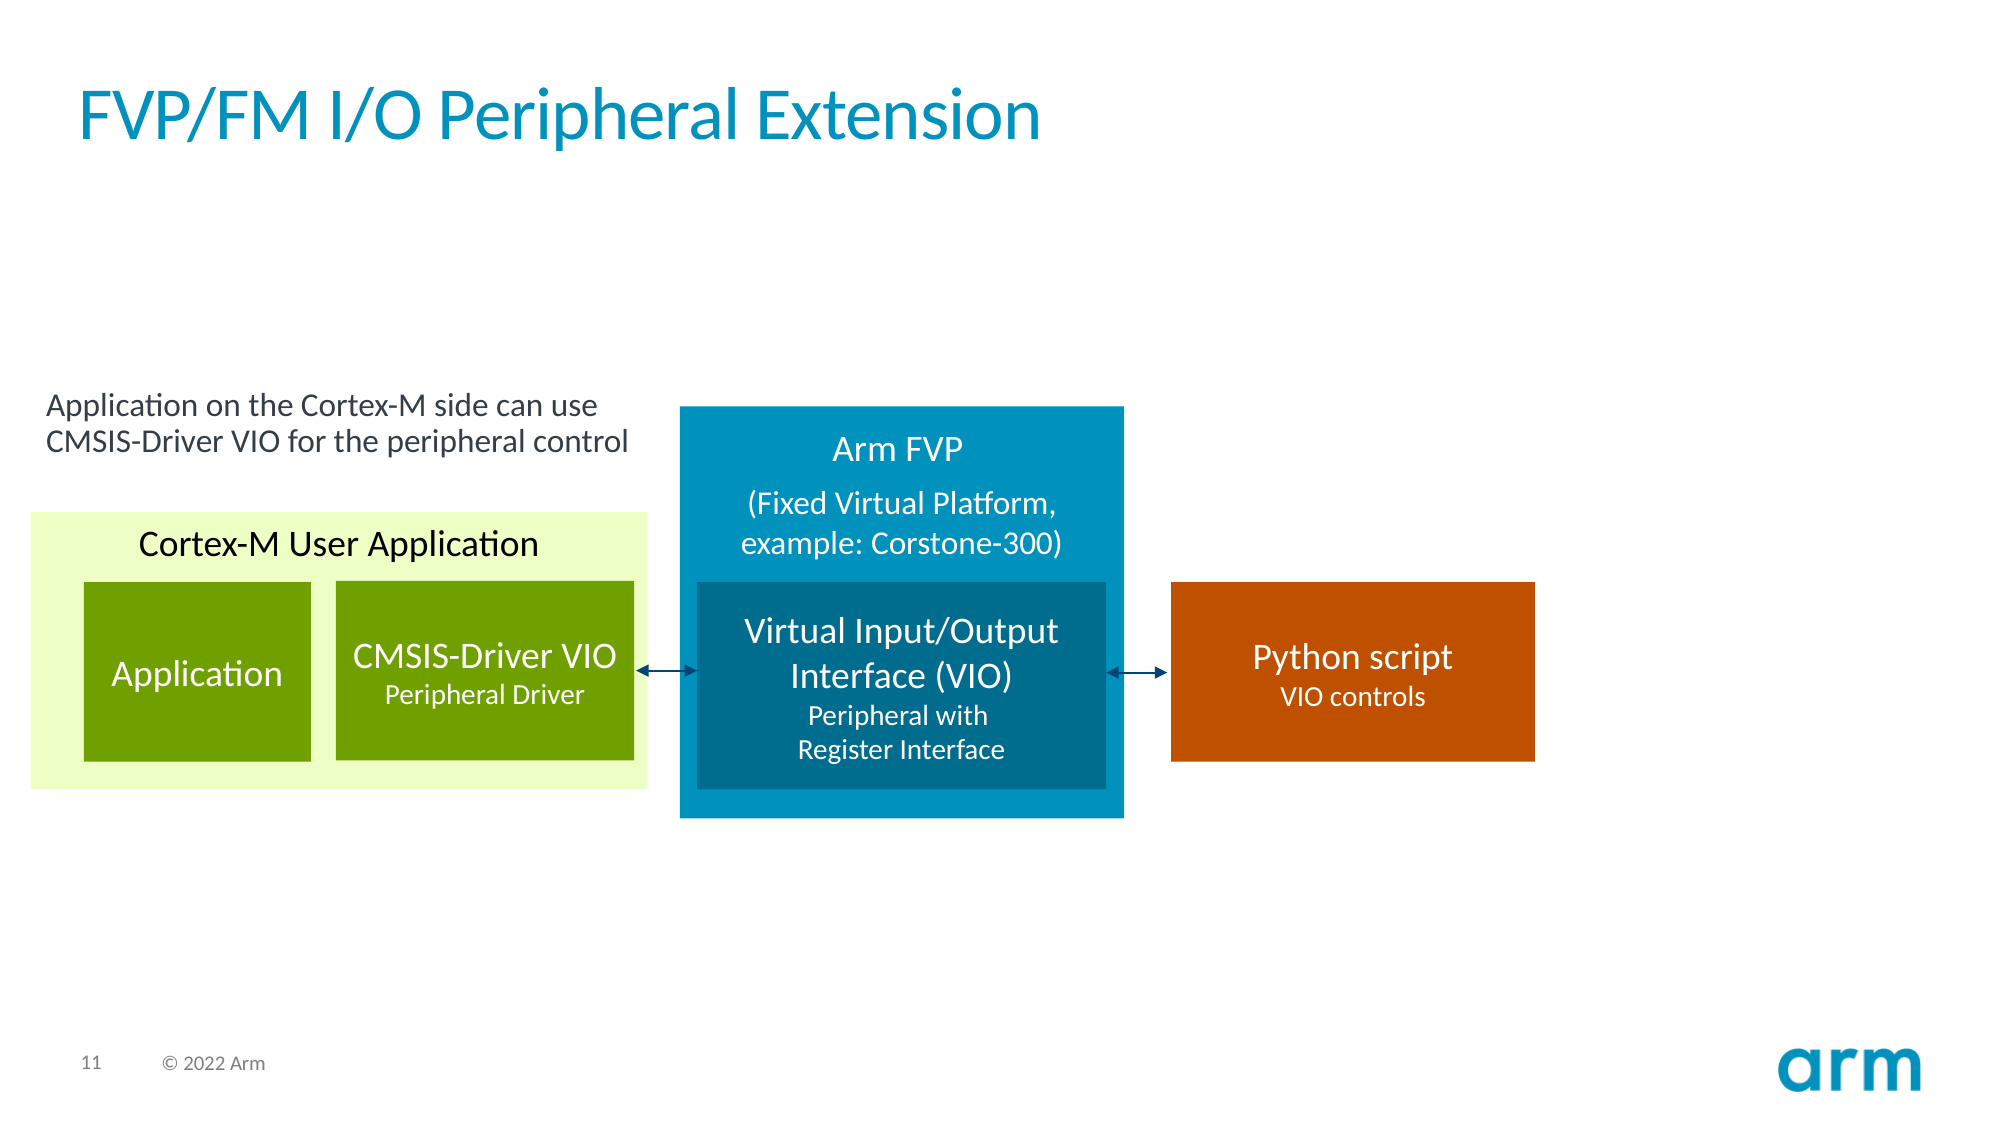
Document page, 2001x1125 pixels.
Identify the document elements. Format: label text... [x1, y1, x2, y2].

text_box Application on the Cortex-M side can use CMSIS-Driver VIO for the peripheral control [45, 387, 651, 460]
text_box Cortex-M User Application [30, 511, 649, 790]
title FVP/FM I/O Peripheral Extension [78, 78, 1922, 163]
text_box Arm FVP (Fixed Virtual Platform, example: Corstone-300) [679, 405, 1125, 672]
text_box Arm FVP (Fixed Virtual Platform, example: Corstone-300) [679, 672, 1125, 819]
text_box Virtual Input/Output Interface (VIO) Peripheral with Register Interface [696, 581, 1107, 790]
picture [1777, 1047, 1922, 1093]
text_box Python script VIO controls [1170, 581, 1536, 763]
text_box Application [83, 581, 312, 763]
text_box CMSIS-Driver VIO Peripheral Driver [335, 580, 635, 761]
